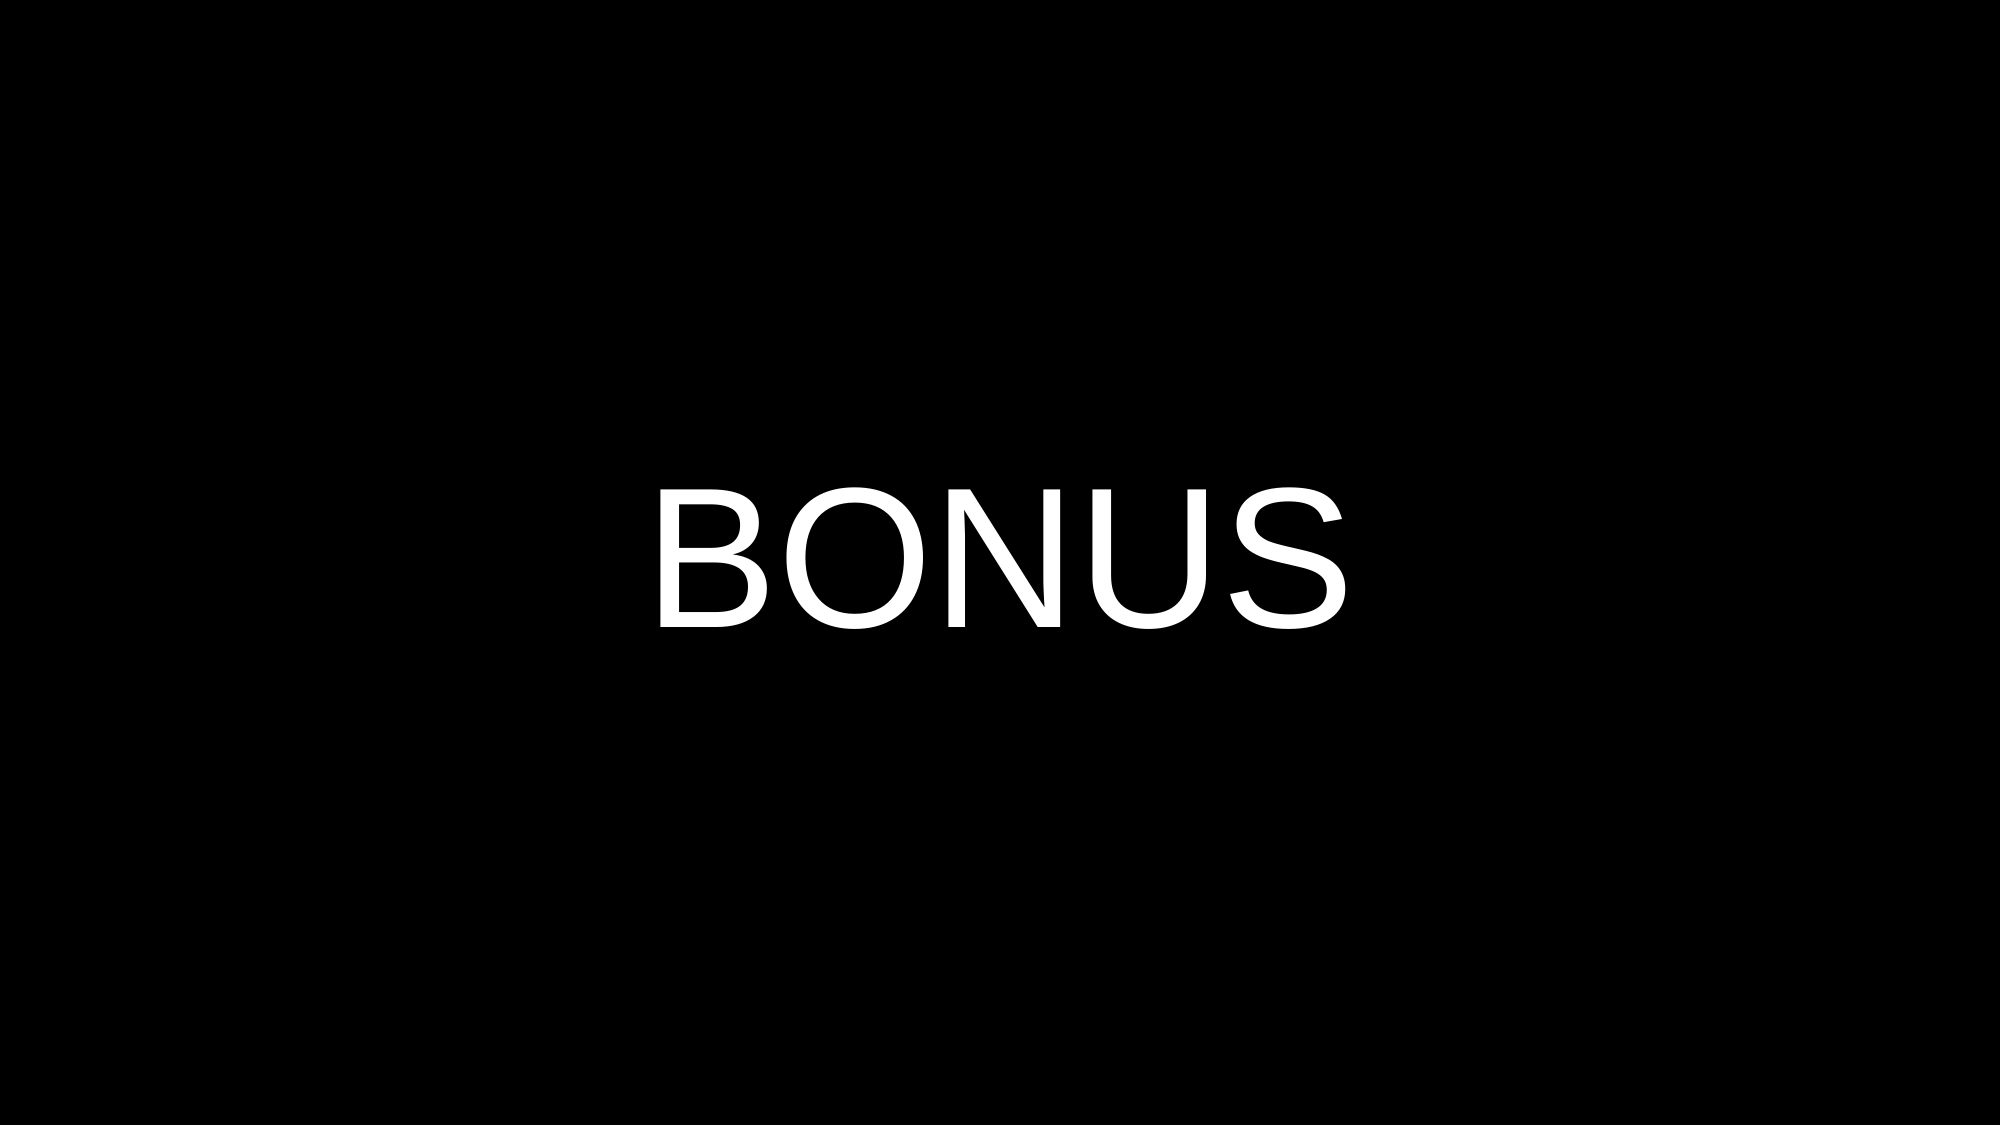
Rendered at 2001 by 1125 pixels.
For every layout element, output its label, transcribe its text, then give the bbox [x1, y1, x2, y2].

text_box BONUS [137, 453, 1863, 672]
